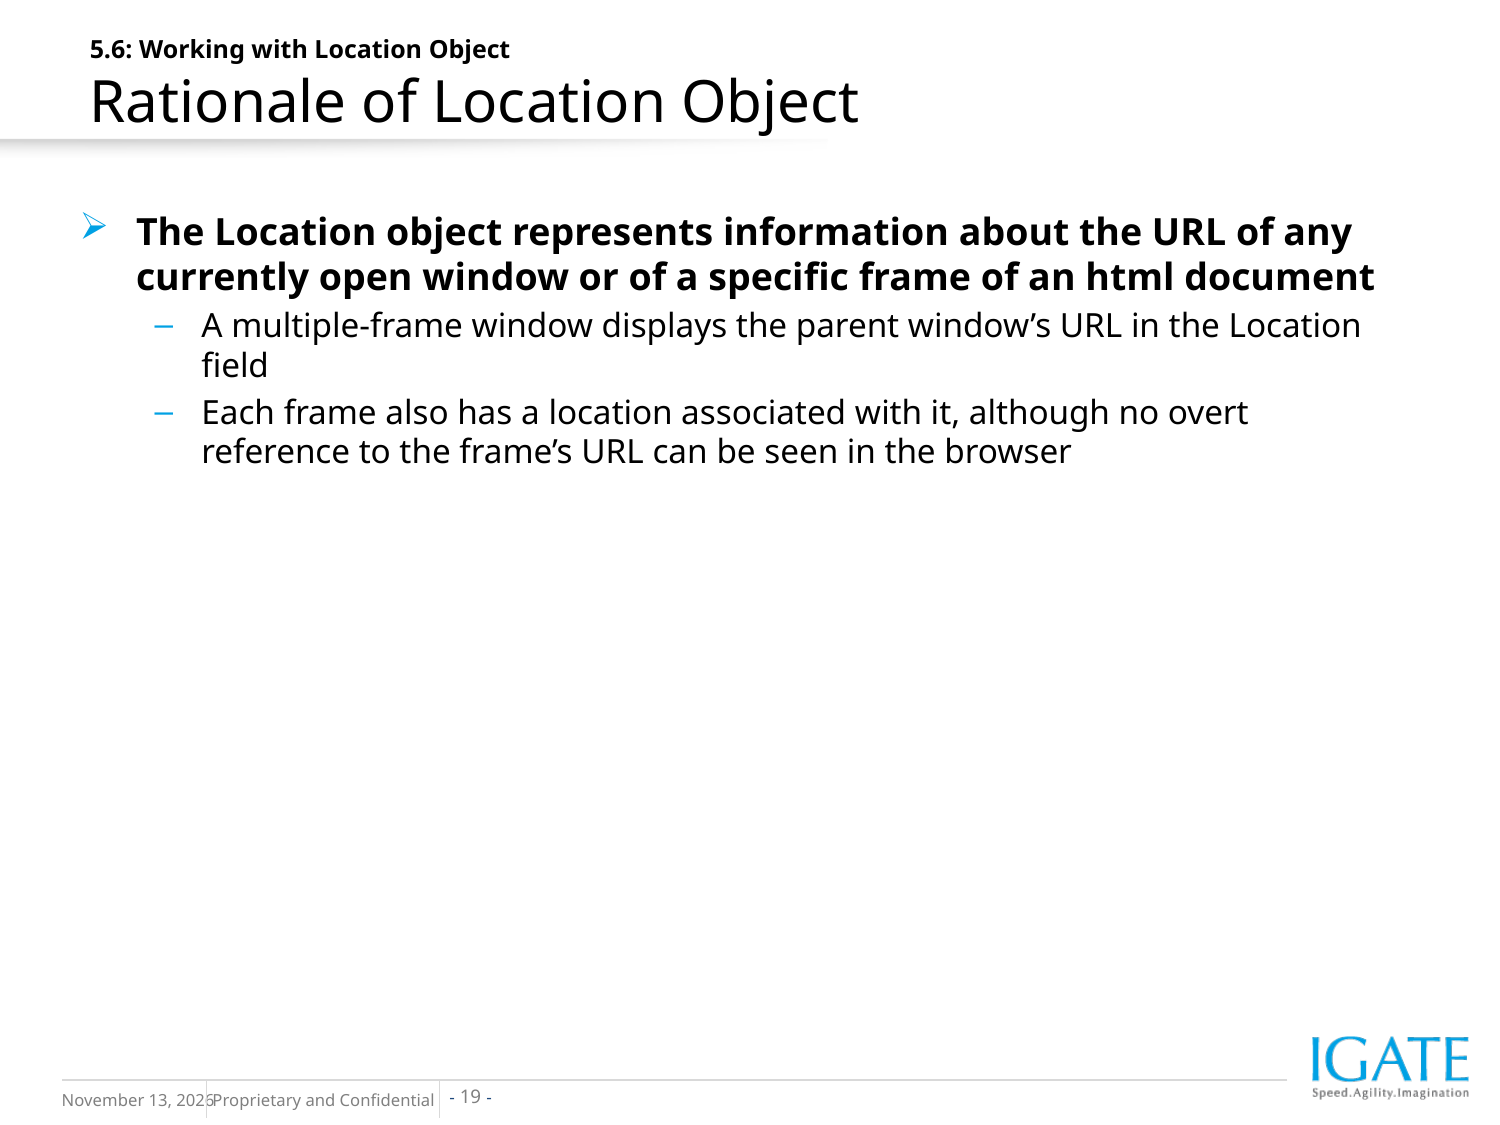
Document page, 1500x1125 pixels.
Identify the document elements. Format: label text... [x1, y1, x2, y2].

title 5.6: Working with Location Object Rationale of Location Object [75, 24, 1425, 143]
picture [1304, 1028, 1475, 1105]
list The Location object represents information about the URL of any currently open window or of a specific frame of an html document A multiple-frame window displays the parent window’s URL in the Location field Each frame also has a location associated with it, although no overt reference to the frame’s URL can be seen in the browser [64, 200, 1415, 943]
picture [0, 112, 919, 174]
